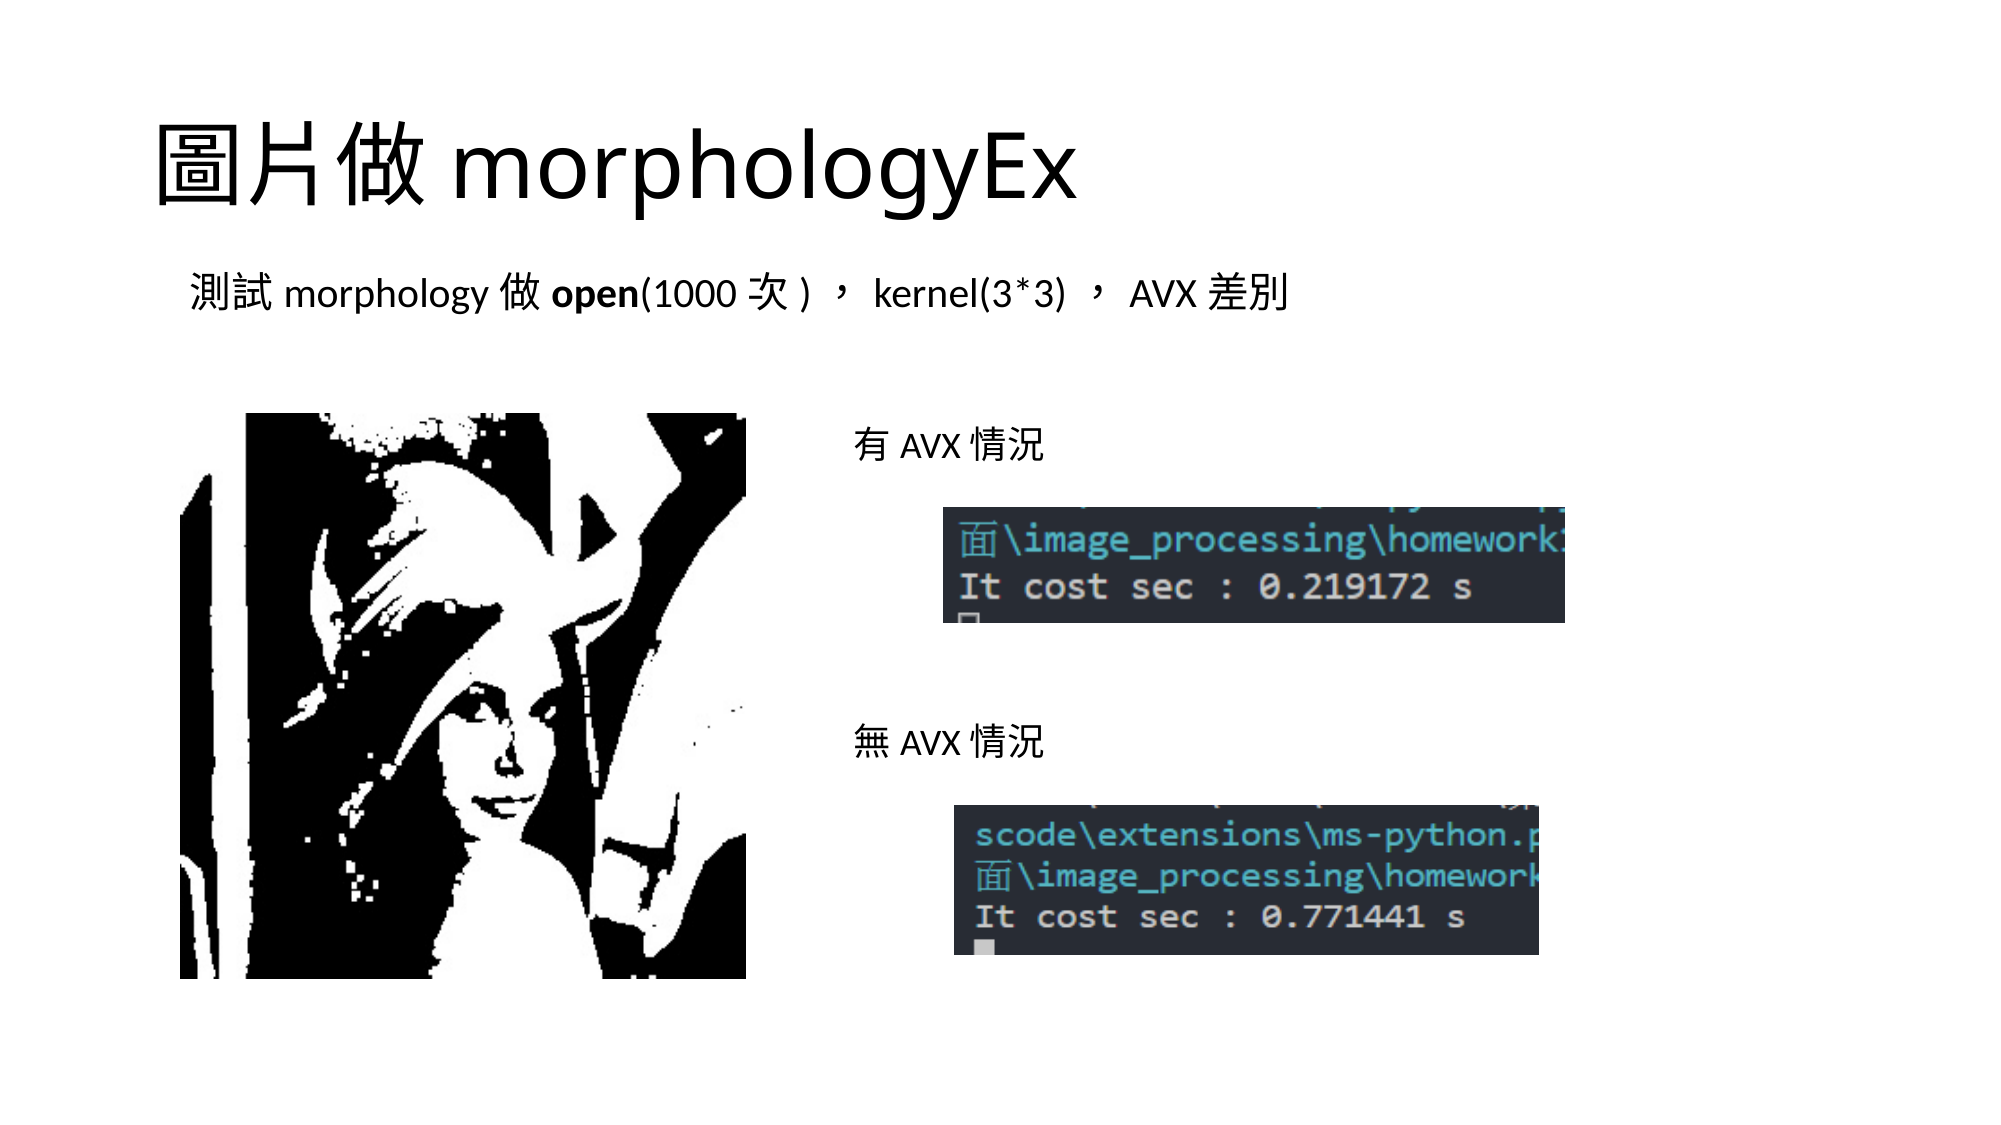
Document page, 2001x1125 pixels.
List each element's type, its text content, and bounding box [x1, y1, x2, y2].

picture [954, 805, 1539, 955]
picture [180, 413, 746, 979]
title 圖片做morphologyEx [137, 59, 1863, 278]
text_box 有AVX情況 [838, 413, 1060, 474]
picture [943, 507, 1565, 623]
text_box 無AVX情況 [838, 710, 1060, 770]
text_box 測試morphology做open(1000次)，kernel(3*3)，AVX差別 [175, 258, 1901, 324]
